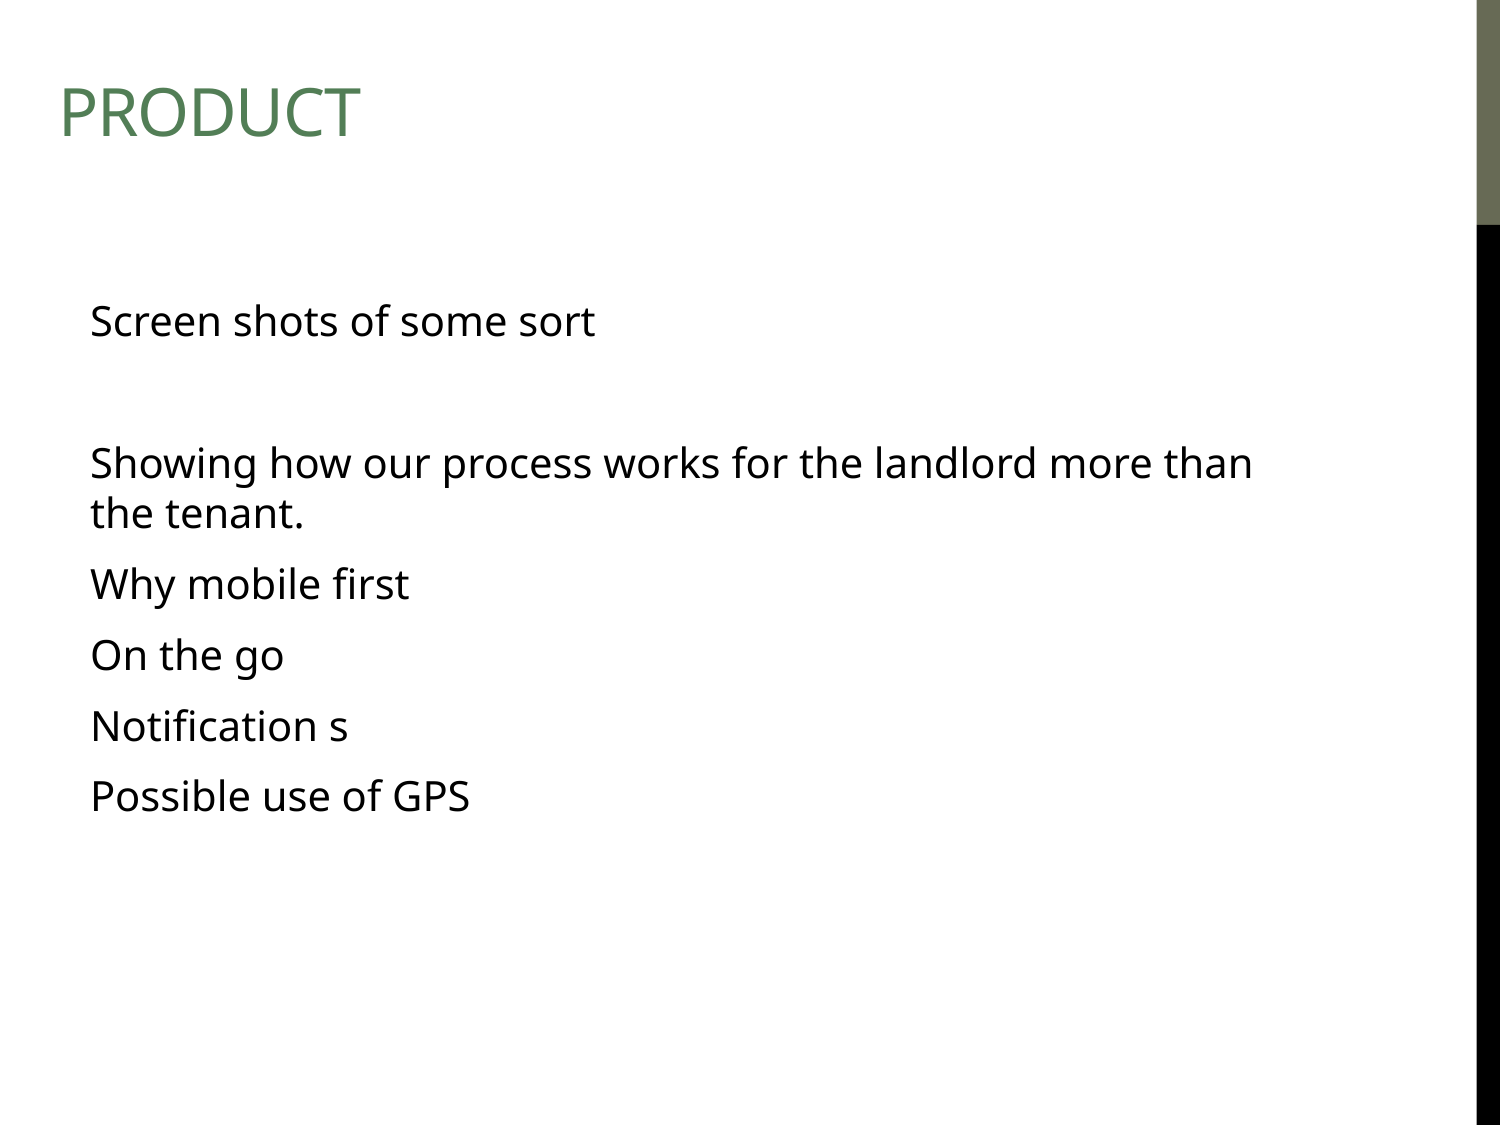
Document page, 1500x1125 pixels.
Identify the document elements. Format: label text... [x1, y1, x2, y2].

list Screen shots of some sort Showing how our process works for the landlord more than the tenant. Why mobile first On the go Notification s Possible use of GPS [75, 287, 1325, 1005]
title Product [43, 37, 1238, 157]
